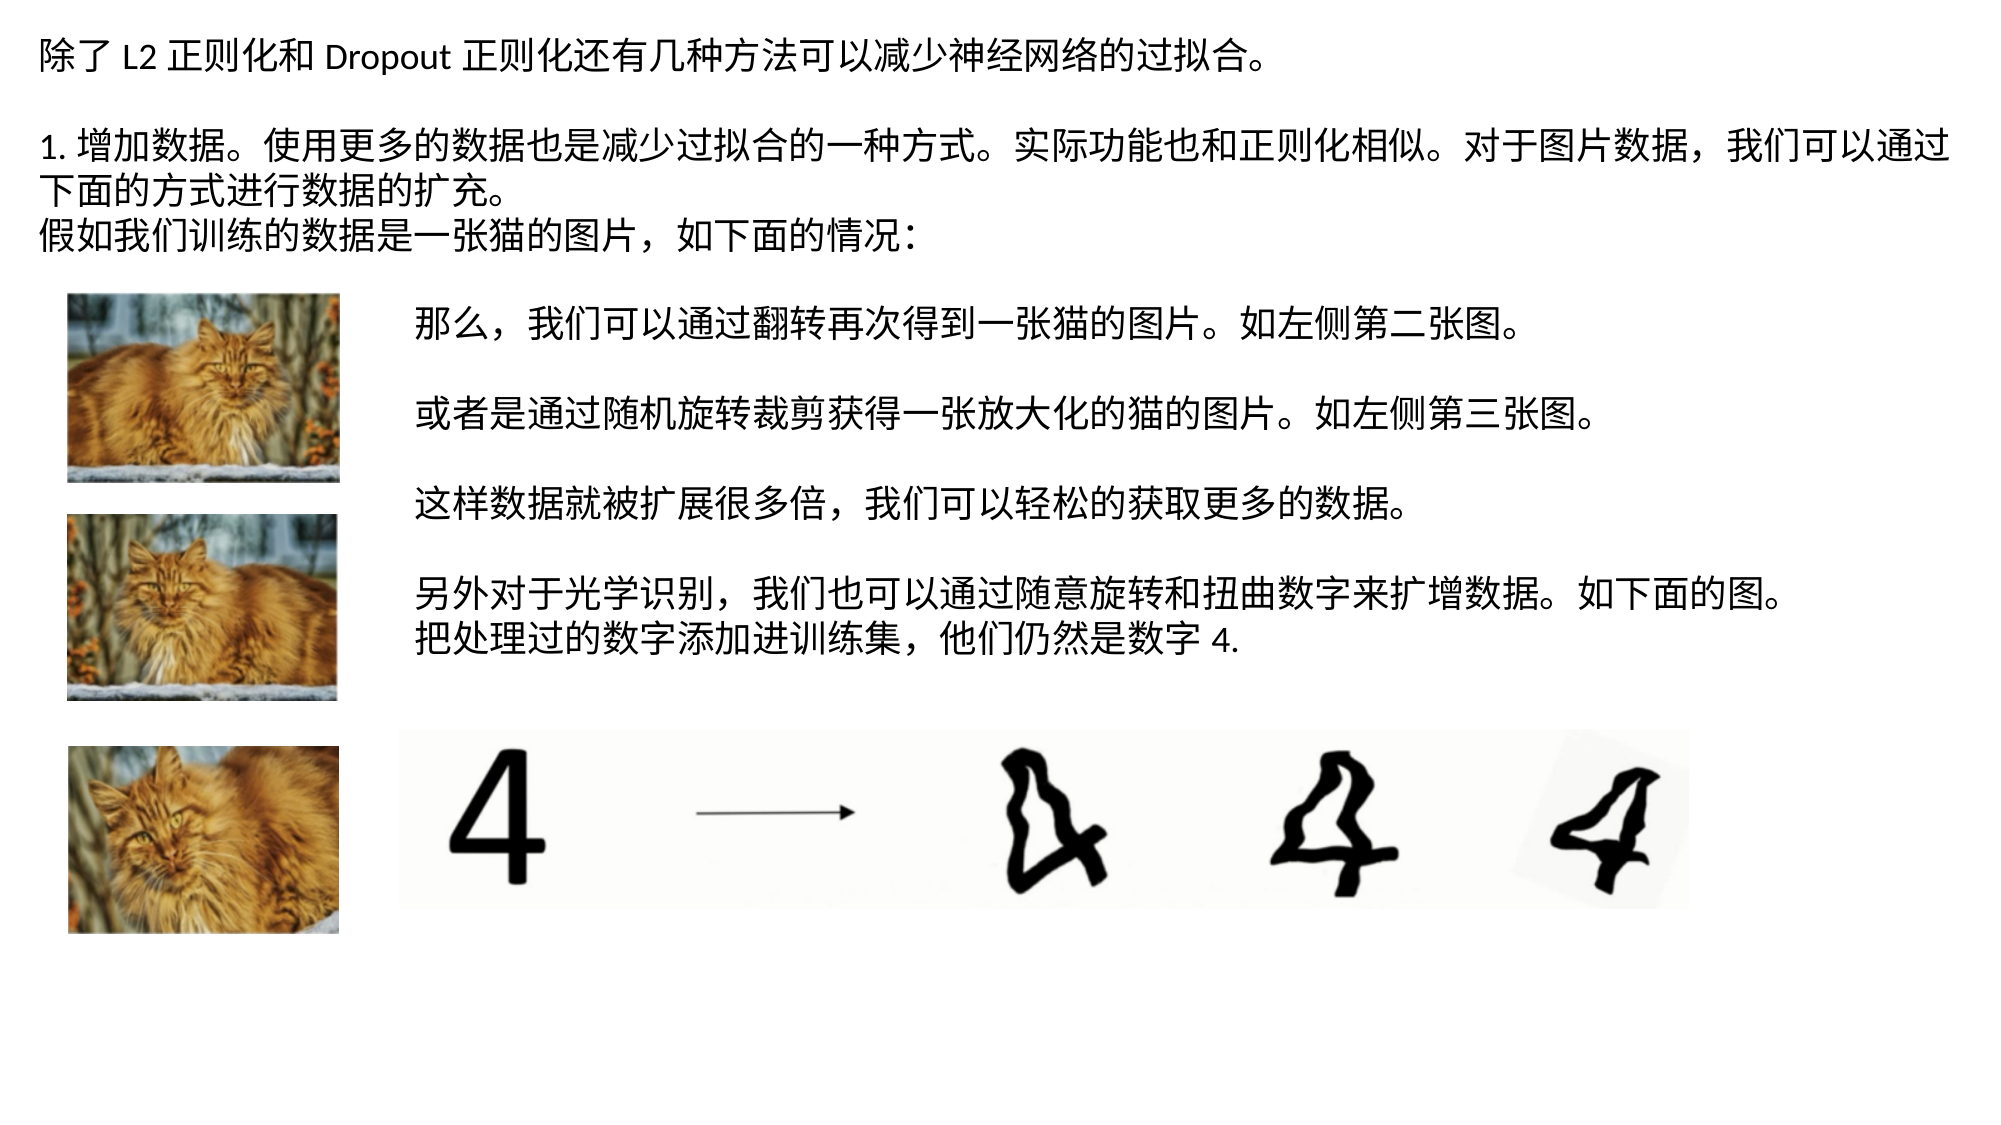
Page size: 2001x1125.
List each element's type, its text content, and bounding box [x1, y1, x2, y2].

picture [66, 514, 338, 701]
picture [399, 729, 1689, 909]
picture [68, 746, 339, 934]
text_box 那么，我们可以通过翻转再次得到一张猫的图片。如左侧第二张图。 或者是通过随机旋转裁剪获得一张放大化的猫的图片。如左侧第三张图。 这样数据就被扩展很多倍，我们可以轻松的获取更多的数据。 另外对于光学识别，我们也可以通过随意旋转和扭曲数字来扩增数据。如下面的图。 把处理过的数字添加进训练集，他们仍然是数字4. [399, 292, 1911, 668]
picture [66, 292, 340, 483]
text_box 除了L2正则化和Dropout正则化还有几种方法可以减少神经网络的过拟合。 1.增加数据。使用更多的数据也是减少过拟合的一种方式。实际功能也和正则化相似。对于图片数据，我们可以通过下面的方式进行数据的扩充。 假如我们训练的数据是一张猫的图片，如下面的情况： [23, 24, 1977, 310]
